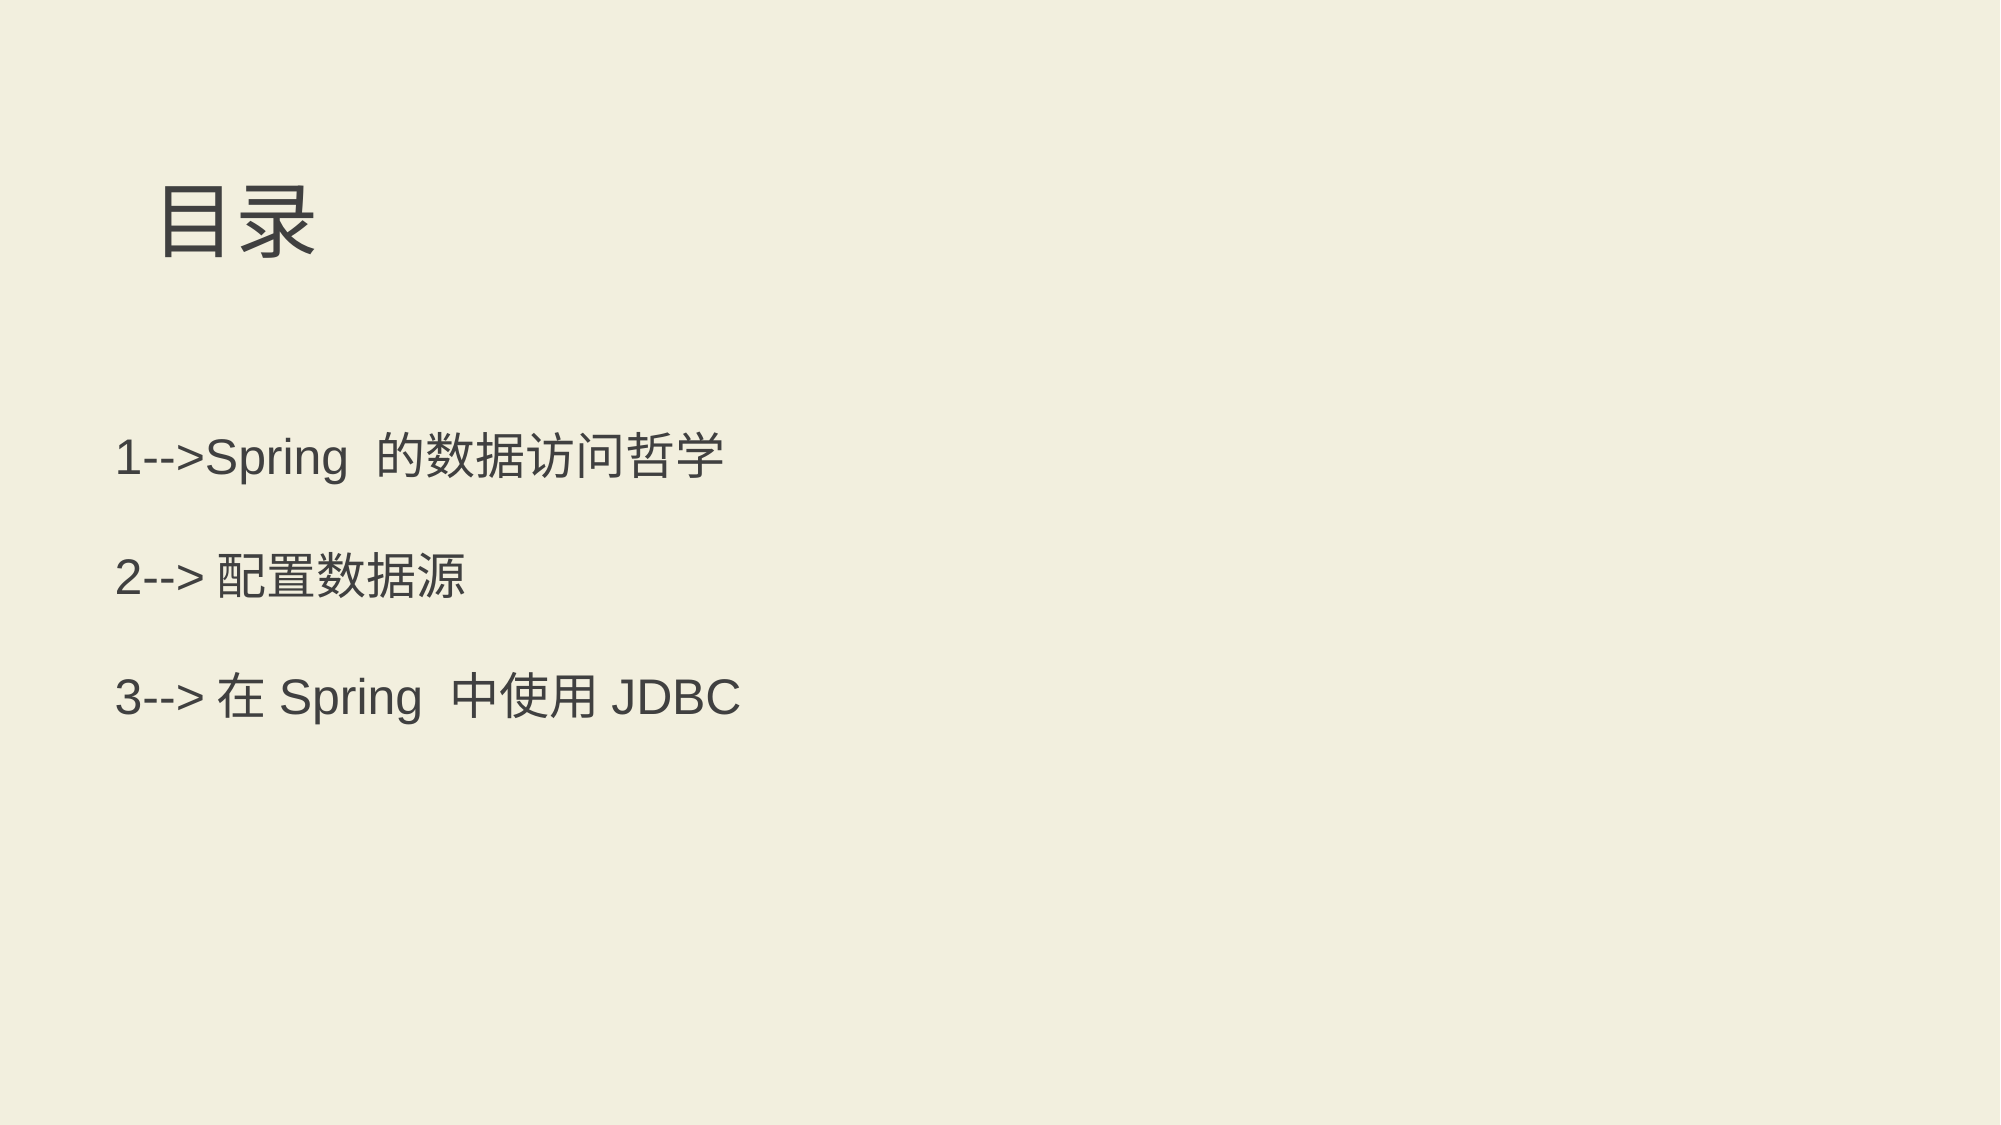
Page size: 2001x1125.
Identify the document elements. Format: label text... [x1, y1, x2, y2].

title 目录 [137, 59, 1863, 278]
list 1-->Spring 的数据访问哲学 2-->配置数据源 3-->在Spring 中使用JDBC [99, 356, 1825, 878]
